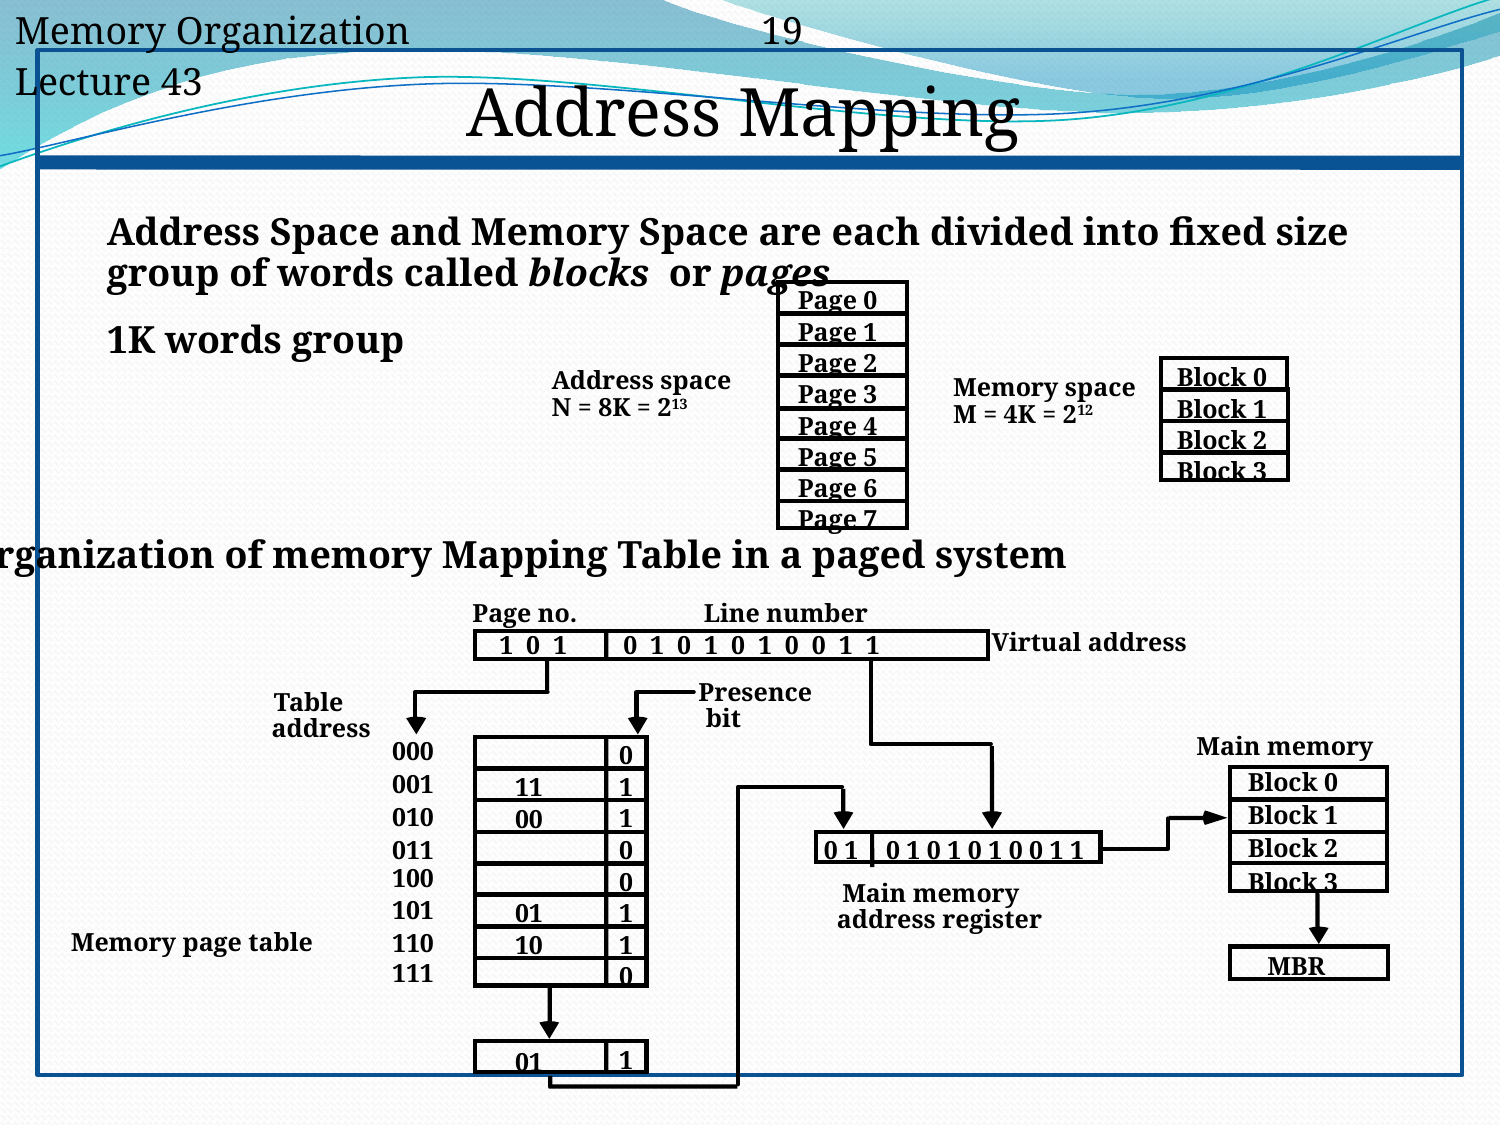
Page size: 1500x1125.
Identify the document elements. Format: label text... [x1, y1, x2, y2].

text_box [51, 205, 1389, 1088]
text_box Memory Organization 19 Lecture 43 [0, 0, 1500, 111]
text_box Address Mapping [112, 62, 1375, 158]
text_box [35, 111, 1464, 1077]
